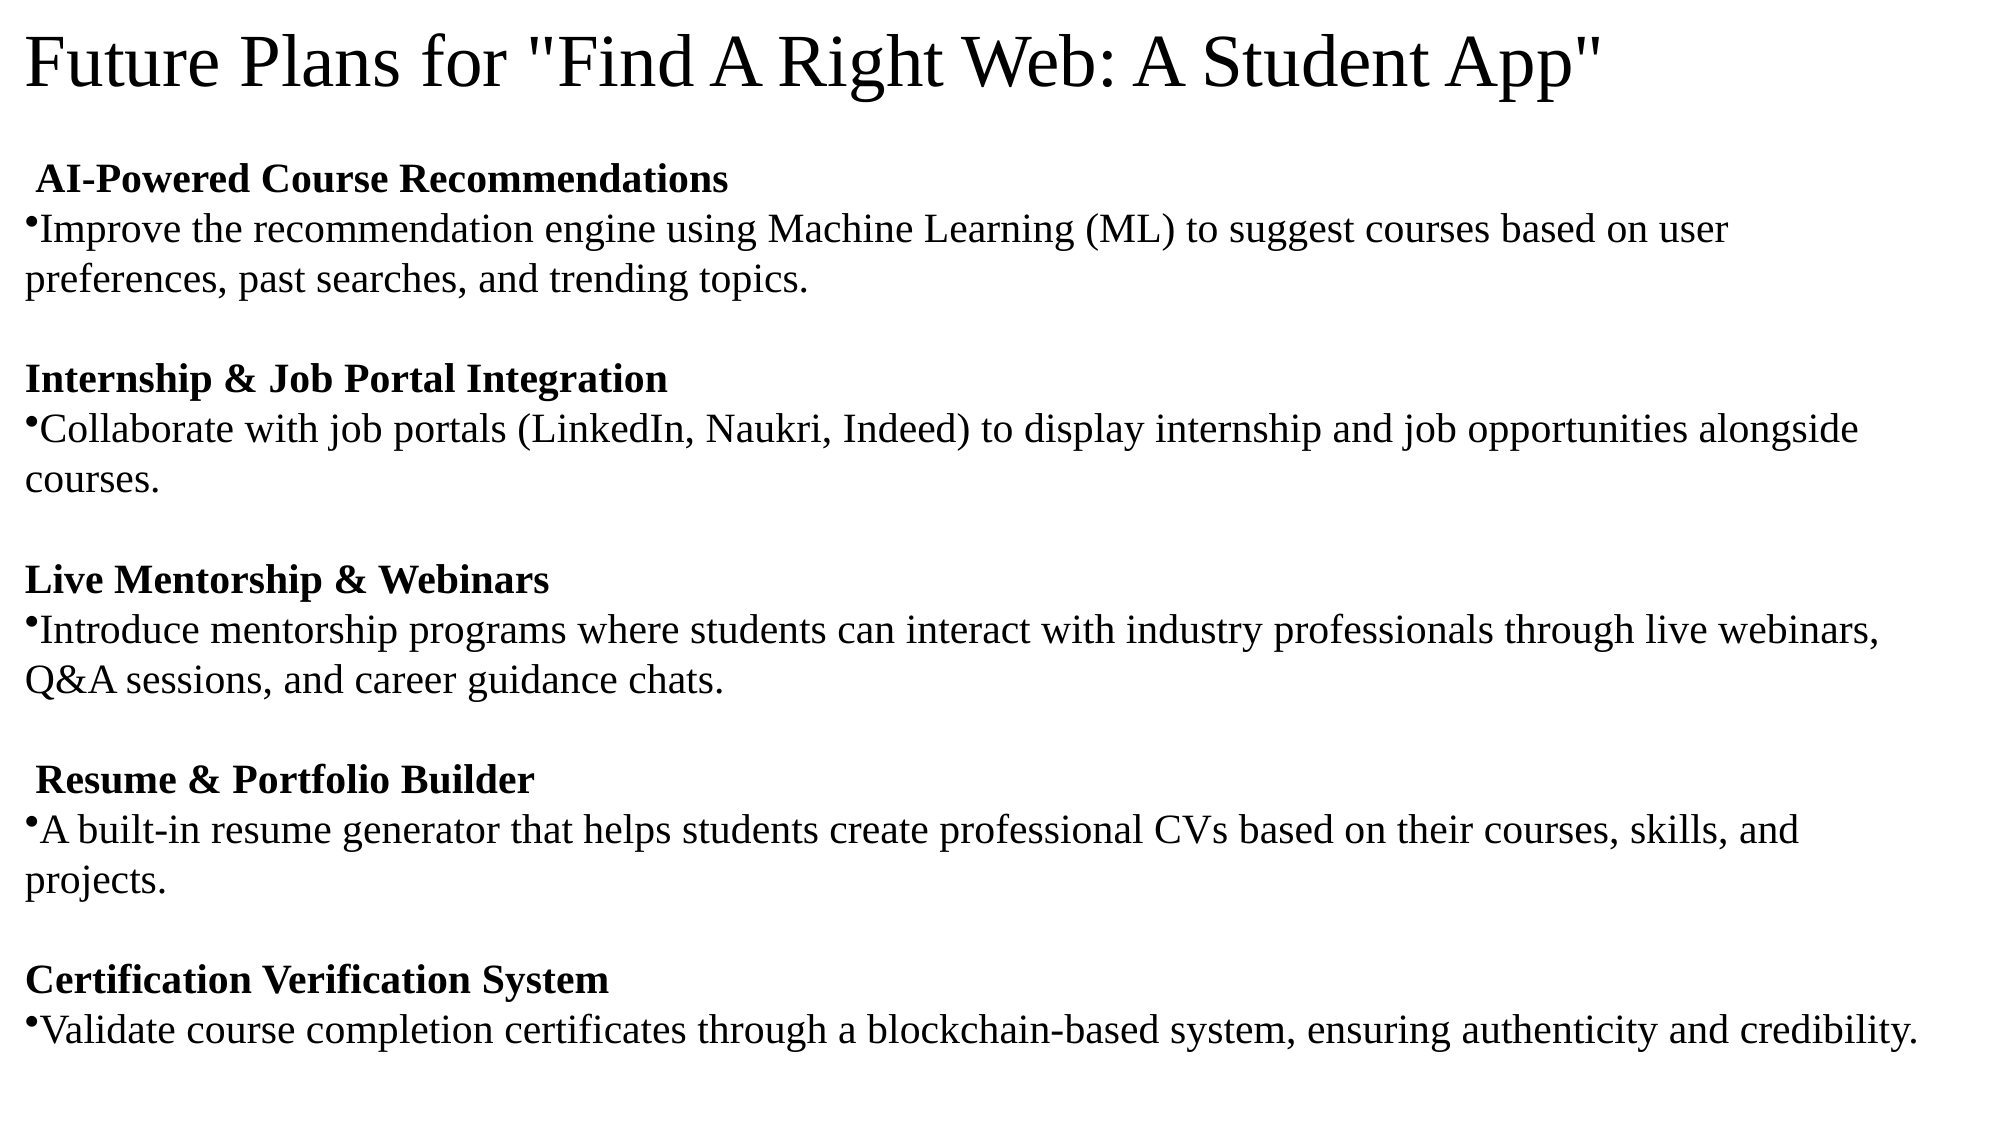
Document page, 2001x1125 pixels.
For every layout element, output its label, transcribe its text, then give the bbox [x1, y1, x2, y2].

text_box Future Plans for "Find A Right Web: A Student App" AI-Powered Course Recommendations Improve the recommendation engine using Machine Learning (ML) to suggest courses based on user preferences, past searches, and trending topics. Internship & Job Portal Integration Collaborate with job portals (LinkedIn, Naukri, Indeed) to display internship and job opportunities alongside courses. Live Mentorship & Webinars Introduce mentorship programs where students can interact with industry professionals through live webinars, Q&A sessions, and career guidance chats. Resume & Portfolio Builder A built-in resume generator that helps students create professional CVs based on their courses, skills, and projects. Certification Verification System Validate course completion certificates through a blockchain-based system, ensuring authenticity and credibility. [12, 4, 1943, 1058]
